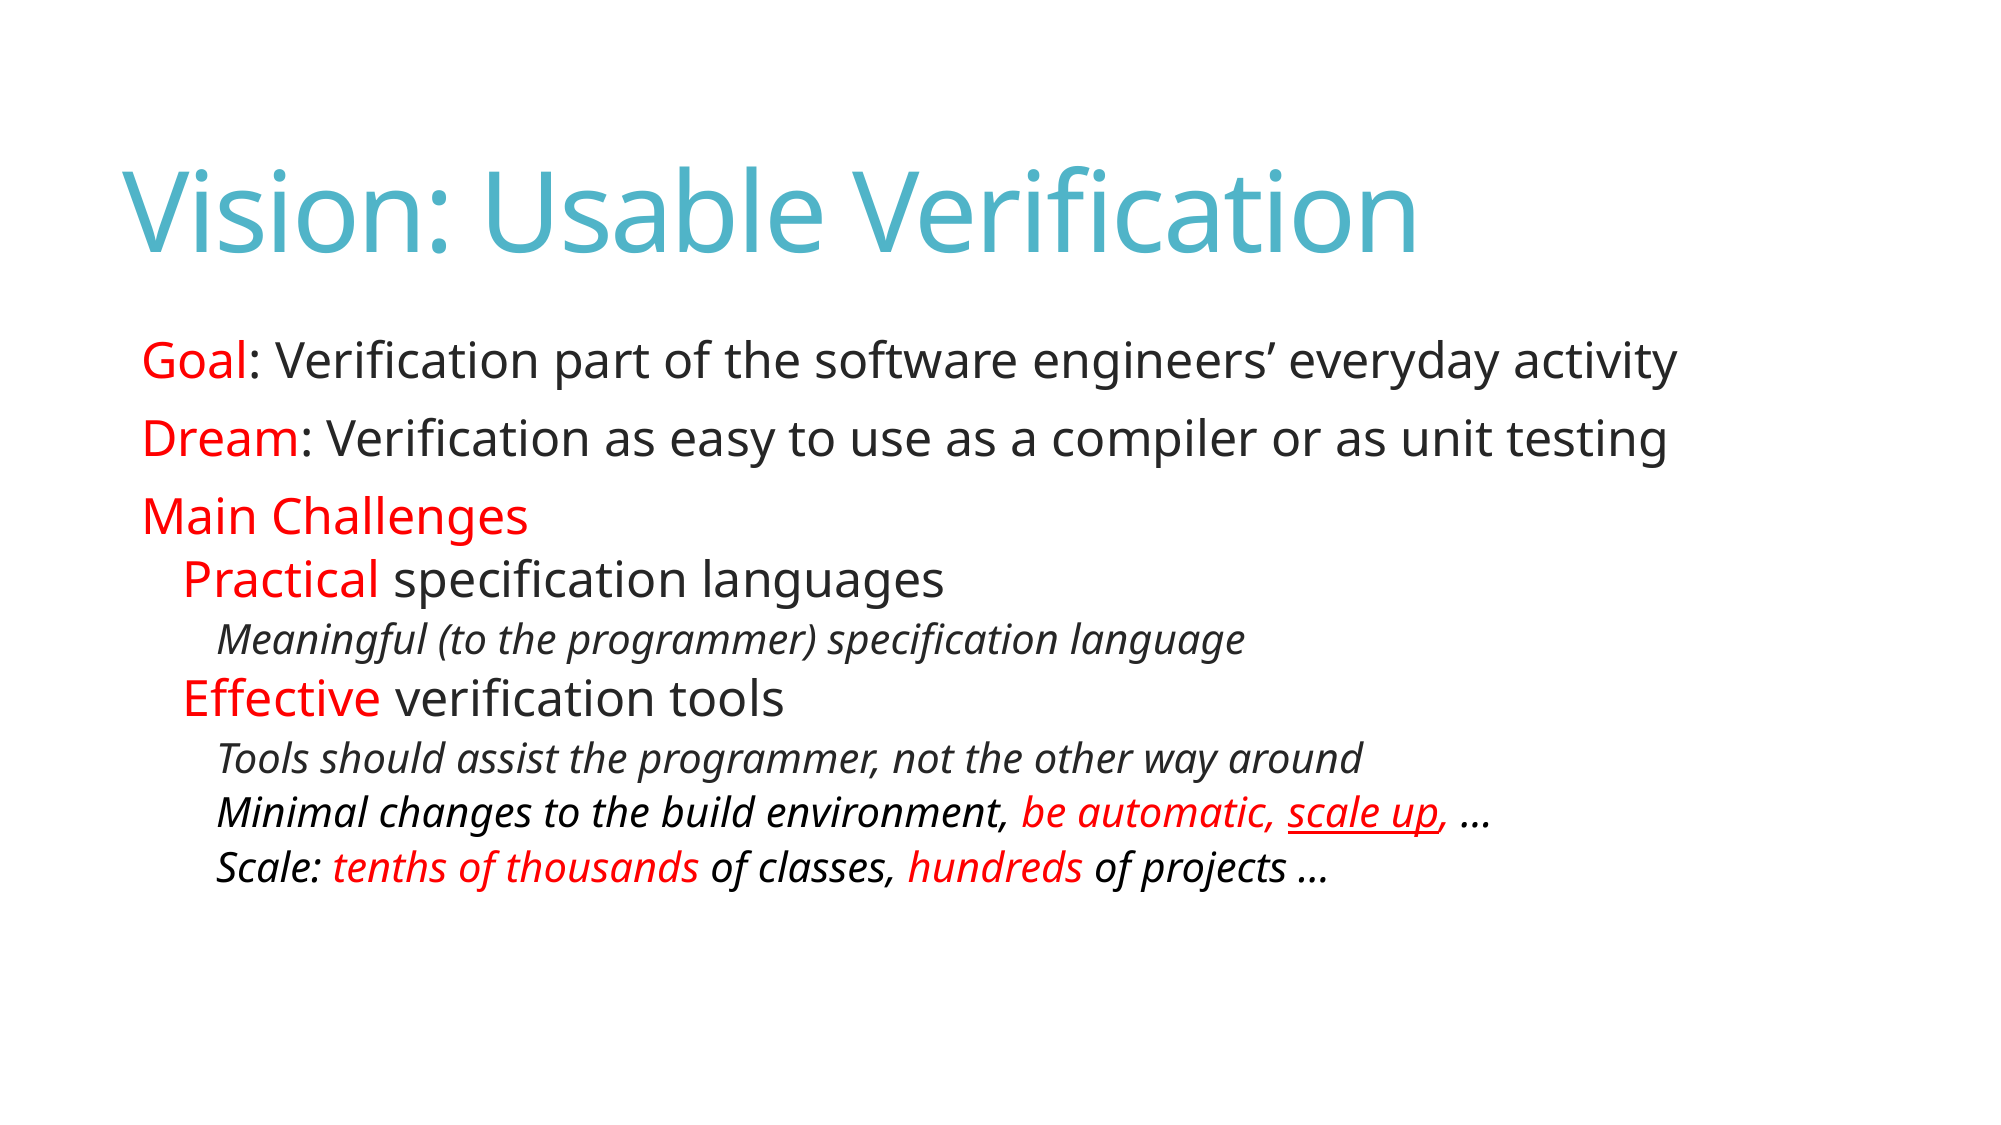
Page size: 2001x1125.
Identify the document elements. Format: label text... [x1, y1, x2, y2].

list Goal: Verification part of the software engineers’ everyday activity Dream: Verification as easy to use as a compiler or as unit testing Main Challenges Practical specification languages Meaningful (to the programmer) specification language Effective verification tools Tools should assist the programmer, not the other way around Minimal changes to the build environment, be automatic, scale up, … Scale: tenths of thousands of classes, hundreds of projects … [111, 329, 1876, 948]
title Vision: Usable Verification [107, 81, 1875, 354]
